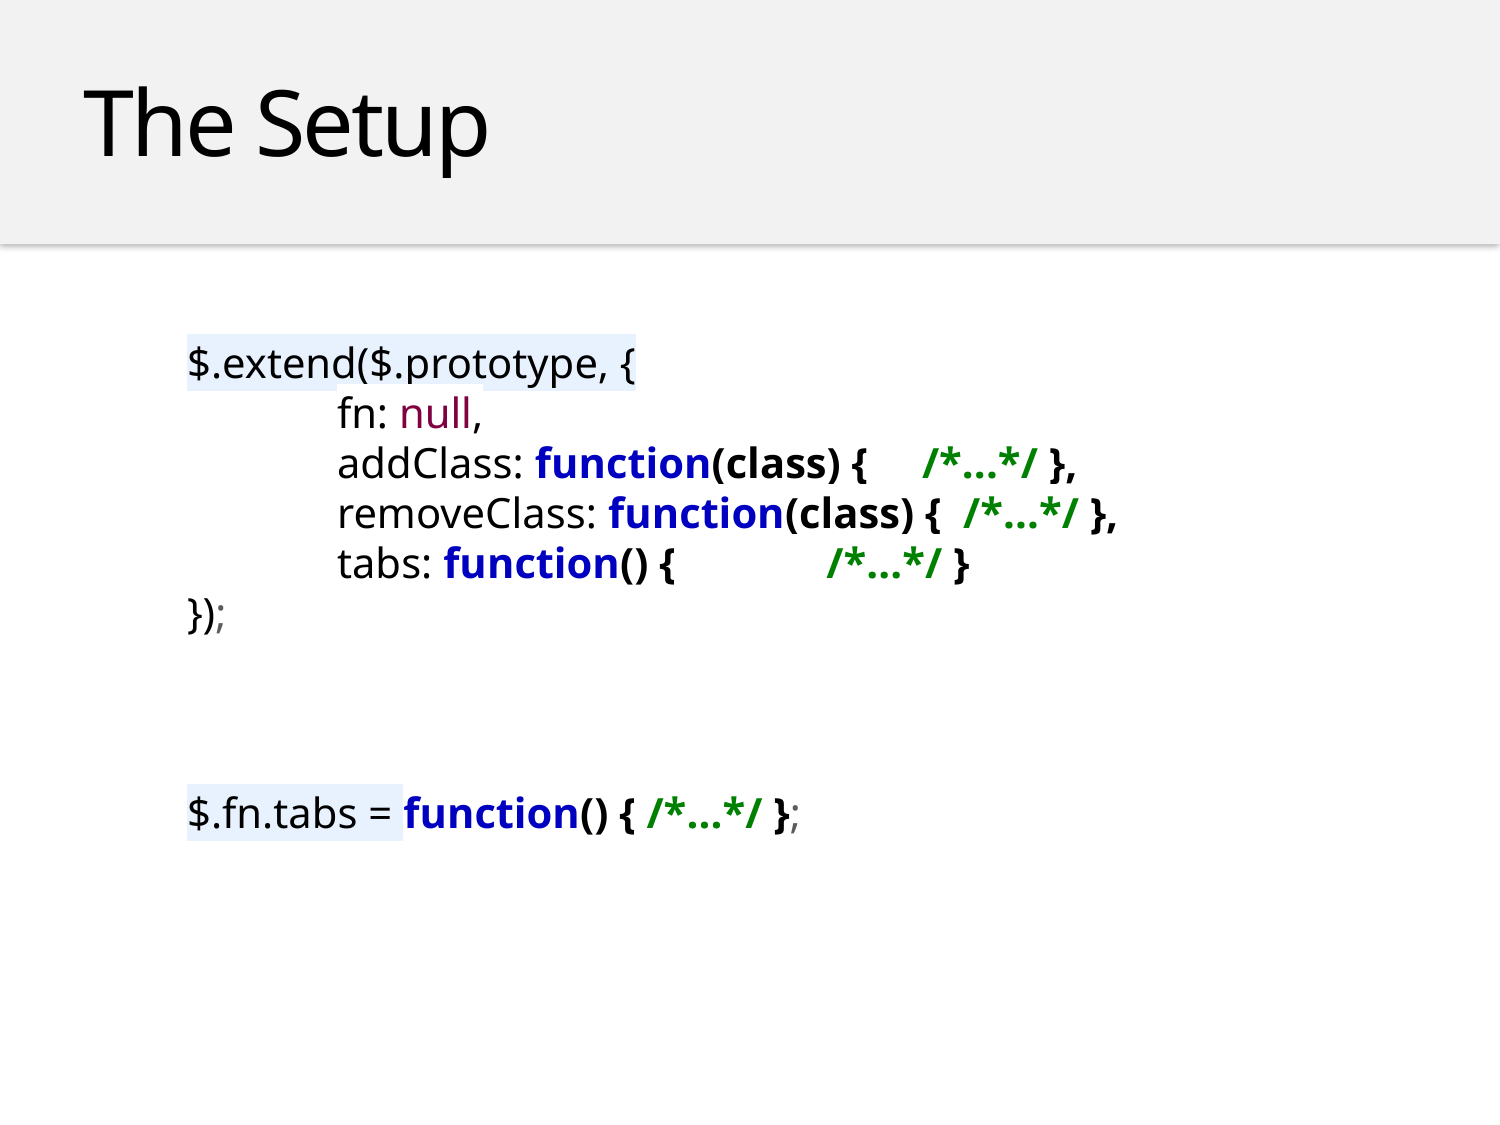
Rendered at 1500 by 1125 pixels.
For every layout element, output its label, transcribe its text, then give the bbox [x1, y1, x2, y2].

text_box $.extend($.prototype, { fn: null, addClass: function(class) { /*...*/ }, removeClass: function(class) { /*...*/ }, tabs: function() { /*...*/ } }); $.fn.tabs = function() { /*...*/ }; [172, 329, 1134, 895]
text_box [0, 0, 1500, 245]
text_box The Setup [69, 57, 1442, 183]
